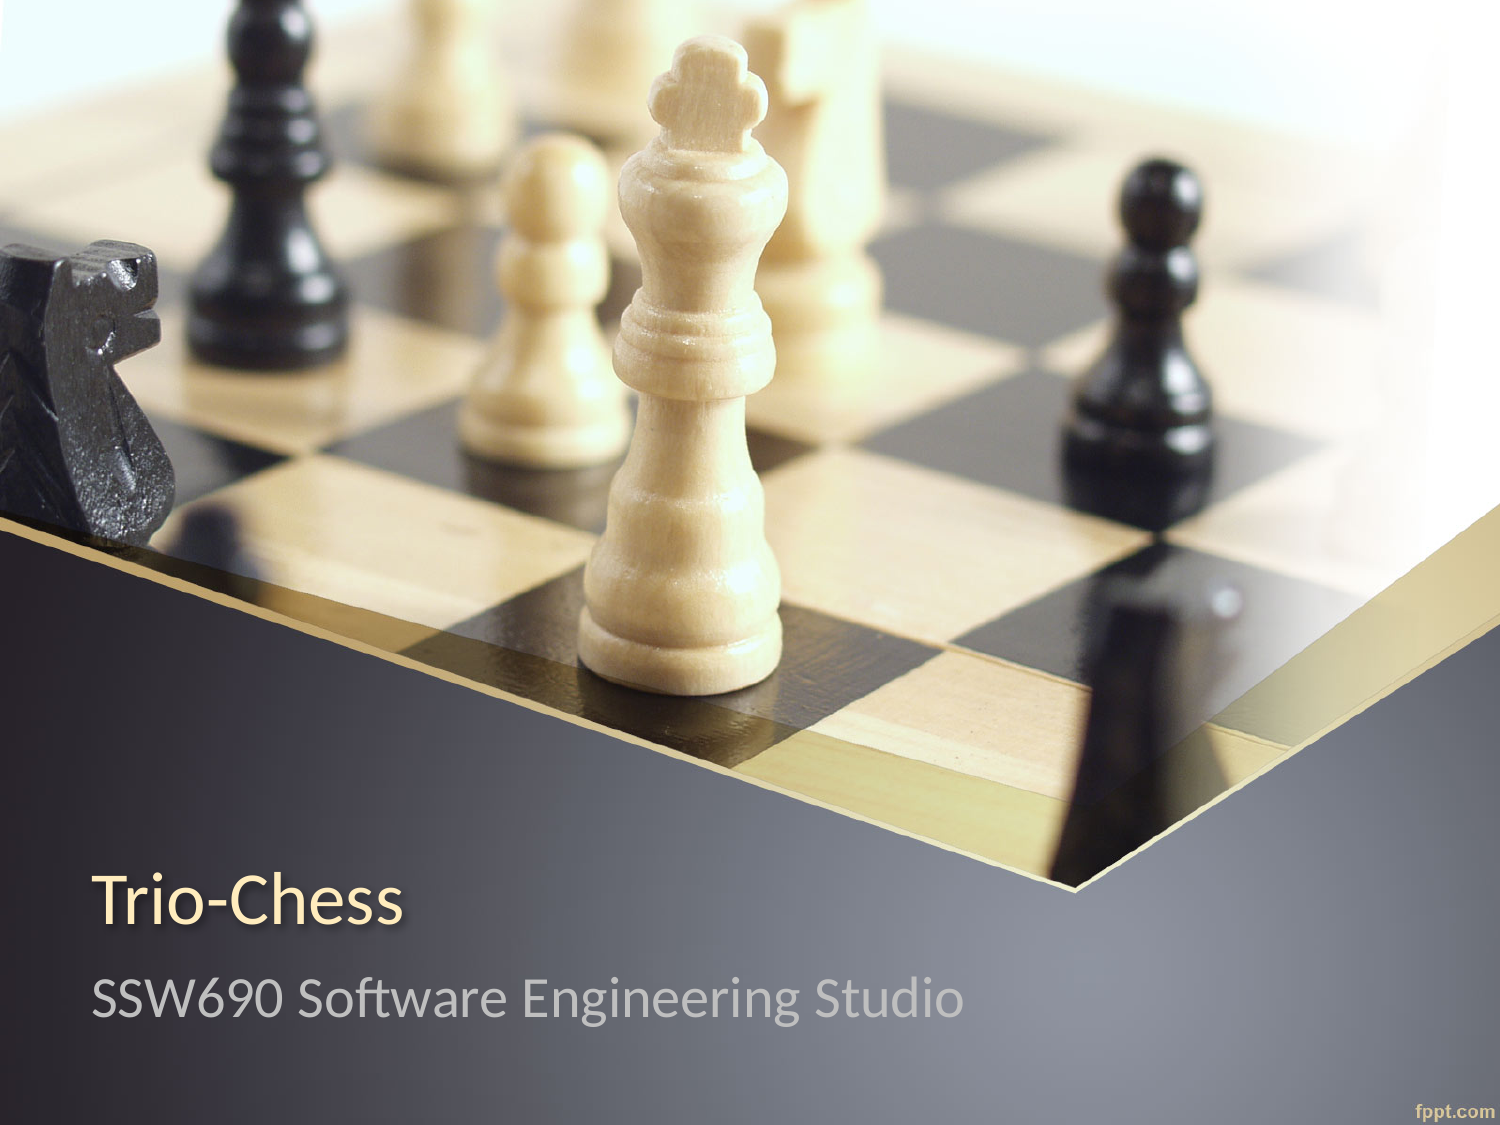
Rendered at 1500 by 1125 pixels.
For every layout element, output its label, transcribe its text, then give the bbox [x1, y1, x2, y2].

picture [0, 0, 1500, 1125]
title Trio-Chess [76, 813, 1352, 977]
subtitle SSW690 Software Engineering Studio [76, 951, 1127, 1089]
